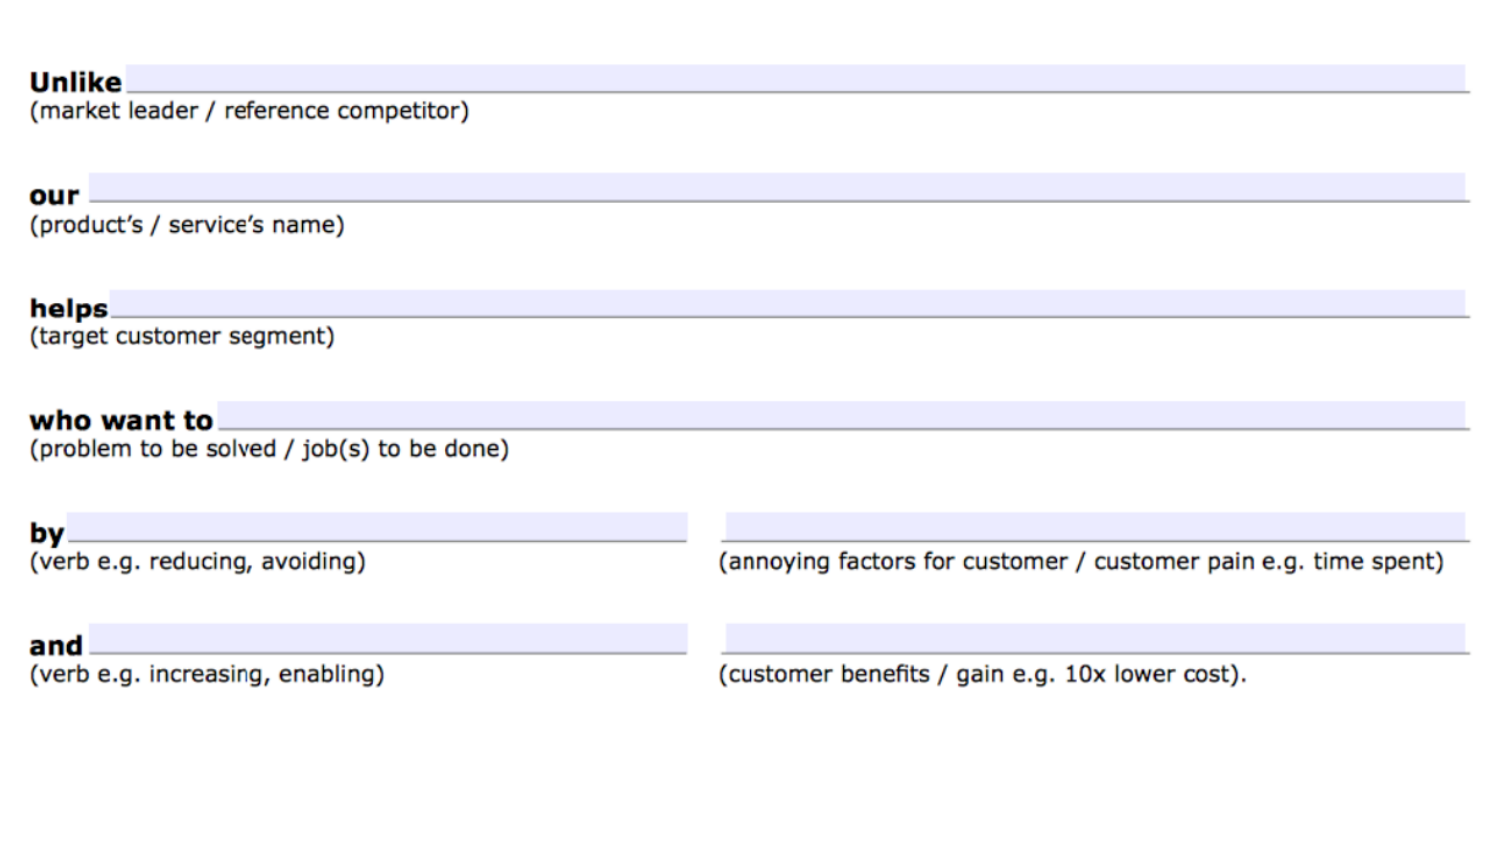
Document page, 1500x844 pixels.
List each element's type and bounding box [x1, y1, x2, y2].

picture [0, 63, 1497, 731]
